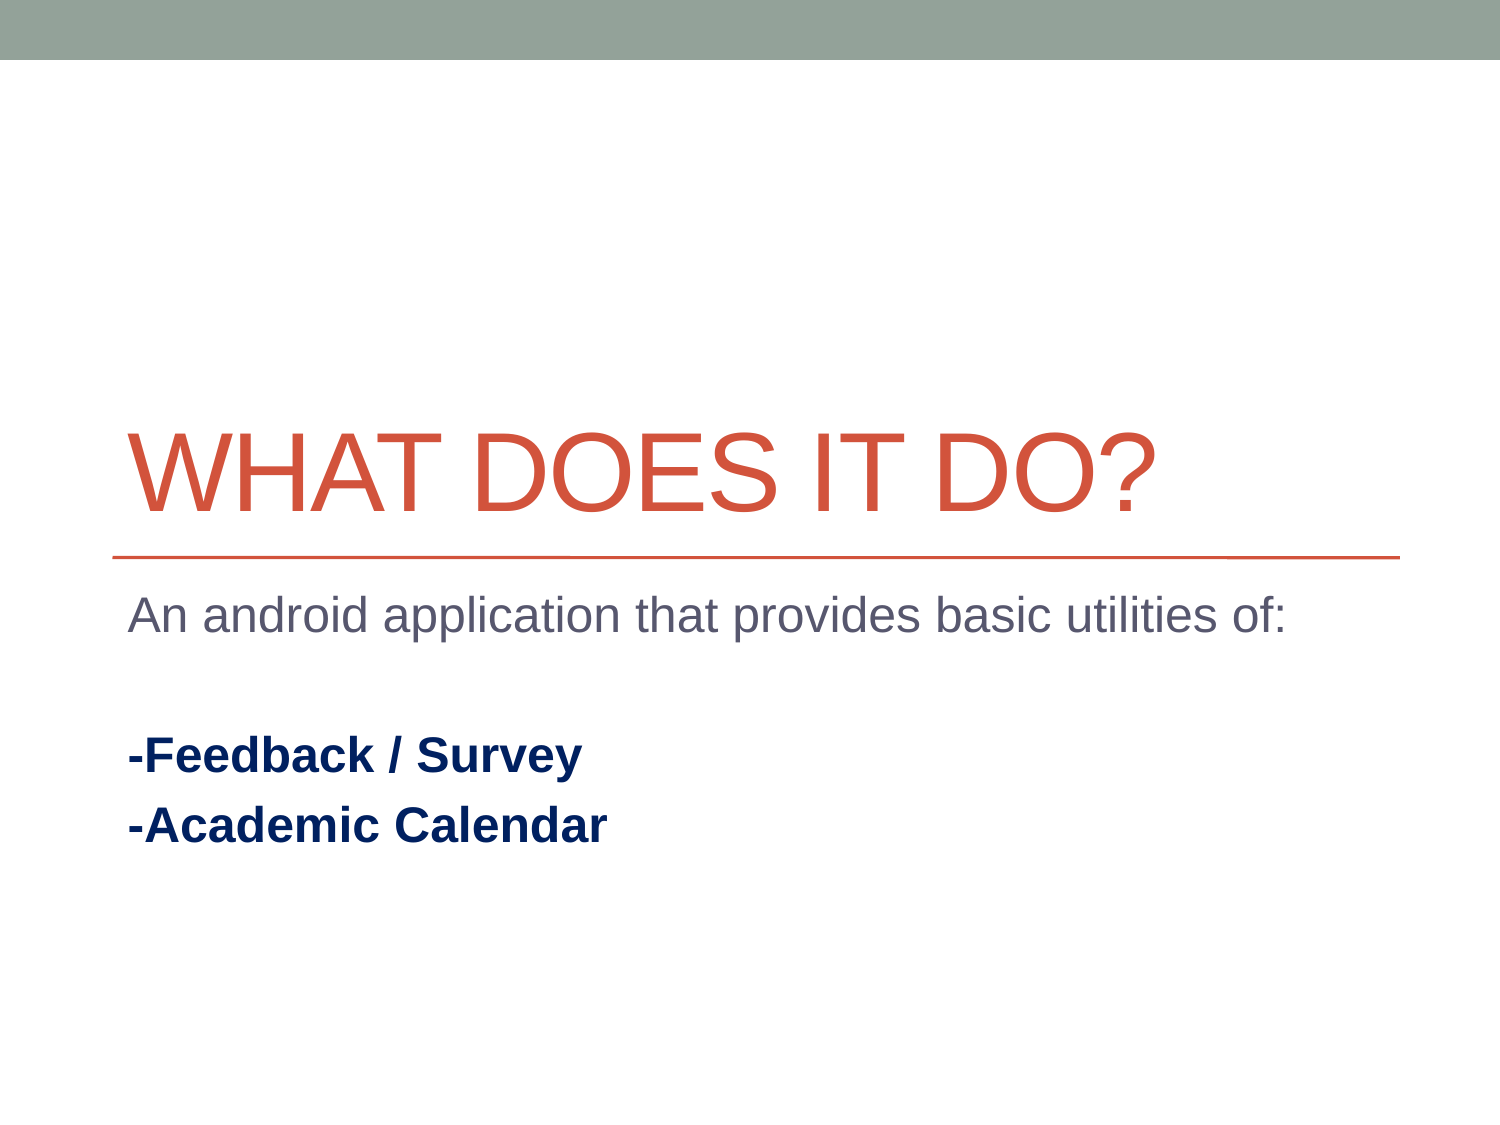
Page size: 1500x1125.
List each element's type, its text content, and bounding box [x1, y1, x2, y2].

subtitle An android application that provides basic utilities of: -Feedback / Survey -Academic Calendar [112, 575, 1375, 863]
title What does it do? [112, 224, 1400, 542]
